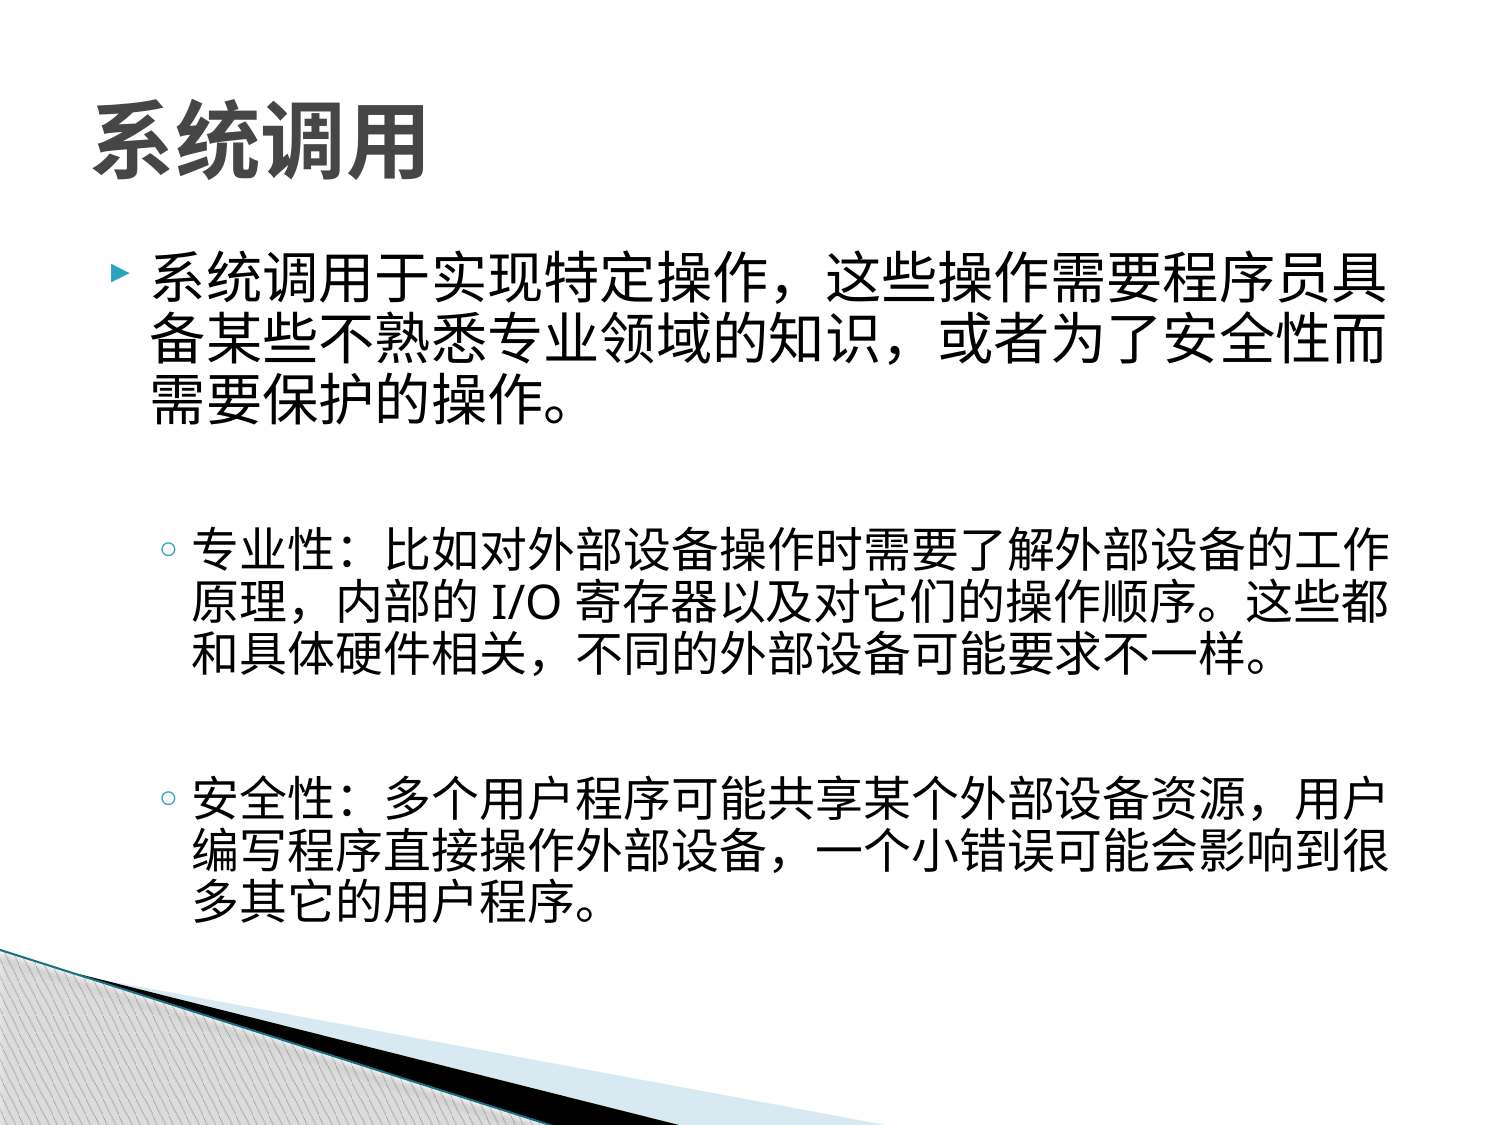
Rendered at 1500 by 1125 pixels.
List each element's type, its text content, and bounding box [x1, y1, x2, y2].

title 系统调用 [75, 45, 1425, 233]
list 系统调用于实现特定操作，这些操作需要程序员具备某些不熟悉专业领域的知识，或者为了安全性而需要保护的操作。 专业性：比如对外部设备操作时需要了解外部设备的工作原理，内部的I/O寄存器以及对它们的操作顺序。这些都和具体硬件相关，不同的外部设备可能要求不一样。 安全性：多个用户程序可能共享某个外部设备资源，用户编写程序直接操作外部设备，一个小错误可能会影响到很多其它的用户程序。 [75, 242, 1425, 986]
